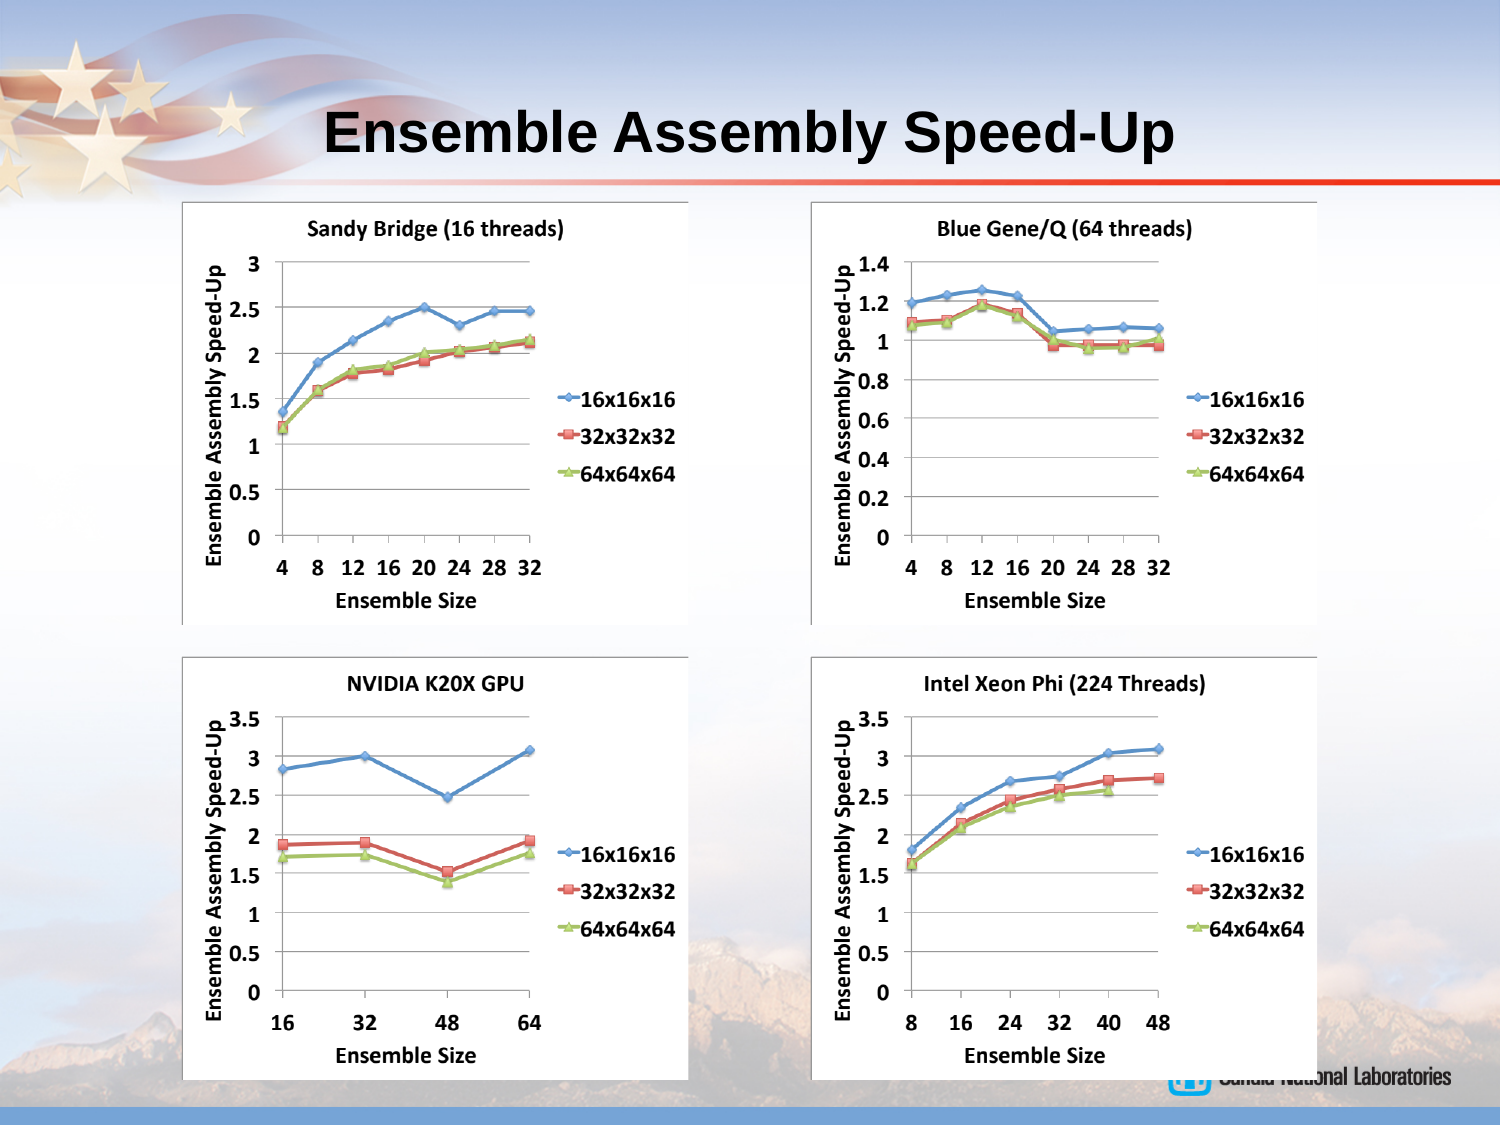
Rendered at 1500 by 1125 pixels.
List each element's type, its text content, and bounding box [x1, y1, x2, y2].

title Ensemble Assembly Speed-Up [36, 45, 1463, 214]
picture [0, 0, 1500, 1125]
